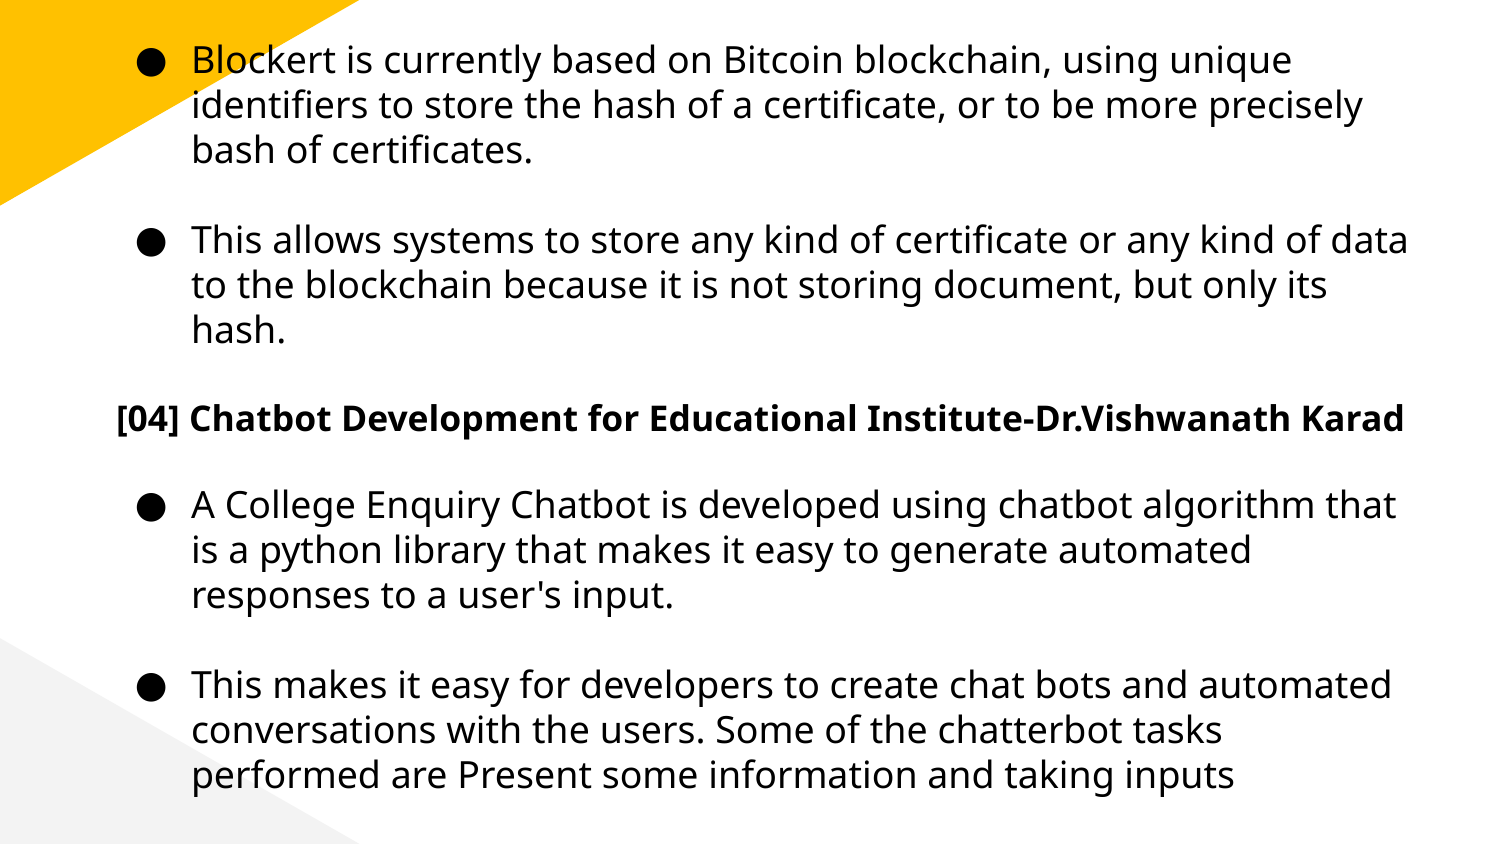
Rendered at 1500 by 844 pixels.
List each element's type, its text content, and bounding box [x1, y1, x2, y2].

list Blockert is currently based on Bitcoin blockchain, using unique identifiers to store the hash of a certificate, or to be more precisely bash of certificates. This allows systems to store any kind of certificate or any kind of data to the blockchain because it is not storing document, but only its hash. [04] Chatbot Development for Educational Institute-Dr.Vishwanath Karad A College Enquiry Chatbot is developed using chatbot algorithm that is a python library that makes it easy to generate automated responses to a user's input. This makes it easy for developers to create chat bots and automated conversations with the users. Some of the chatterbot tasks performed are Present some information and taking inputs [101, 20, 1438, 802]
